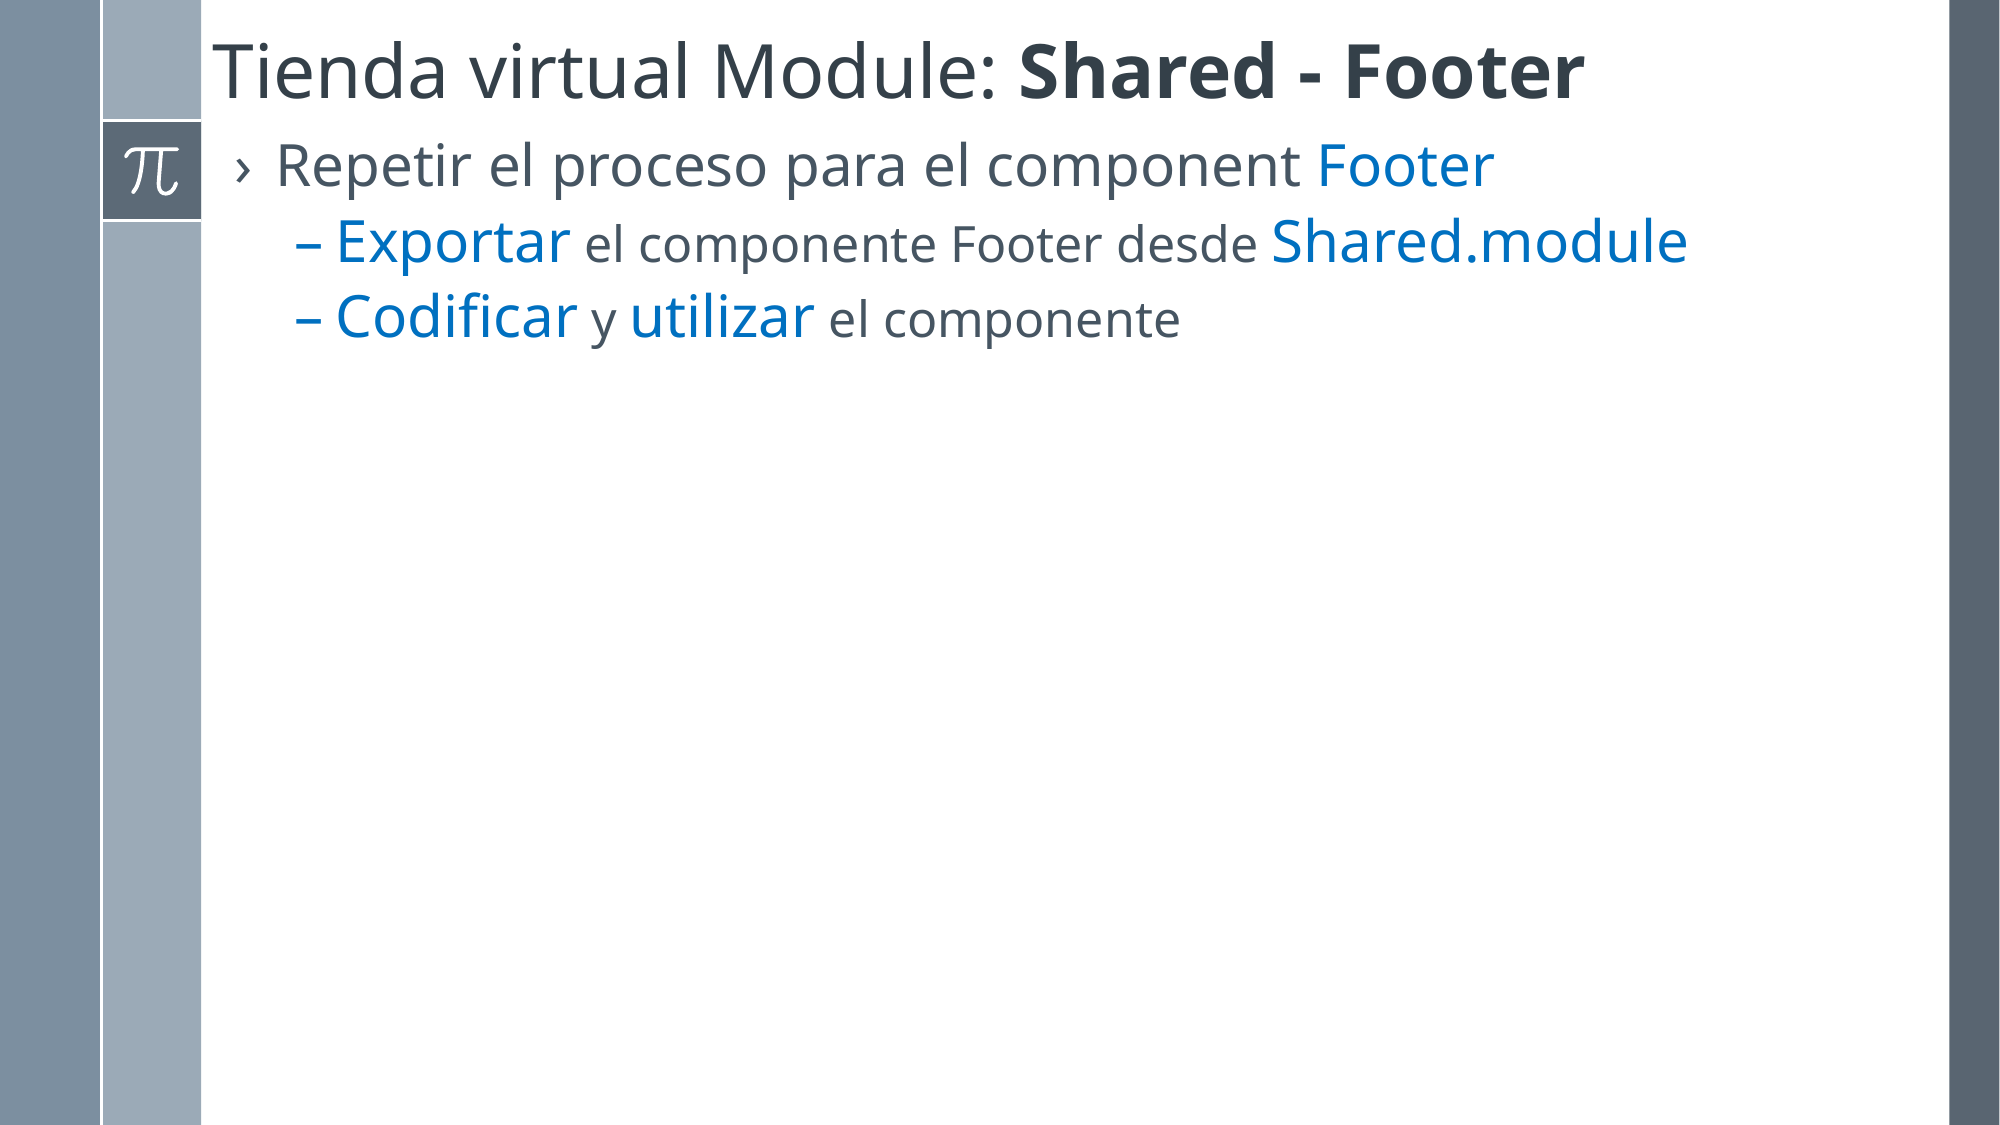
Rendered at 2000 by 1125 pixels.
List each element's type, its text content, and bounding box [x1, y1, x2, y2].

list Repetir el proceso para el component Footer Exportar el componente Footer desde Shared.module Codificar y utilizar el componente [220, 129, 1924, 799]
title Tienda virtual Module: Shared - Footer [197, 2, 1803, 123]
